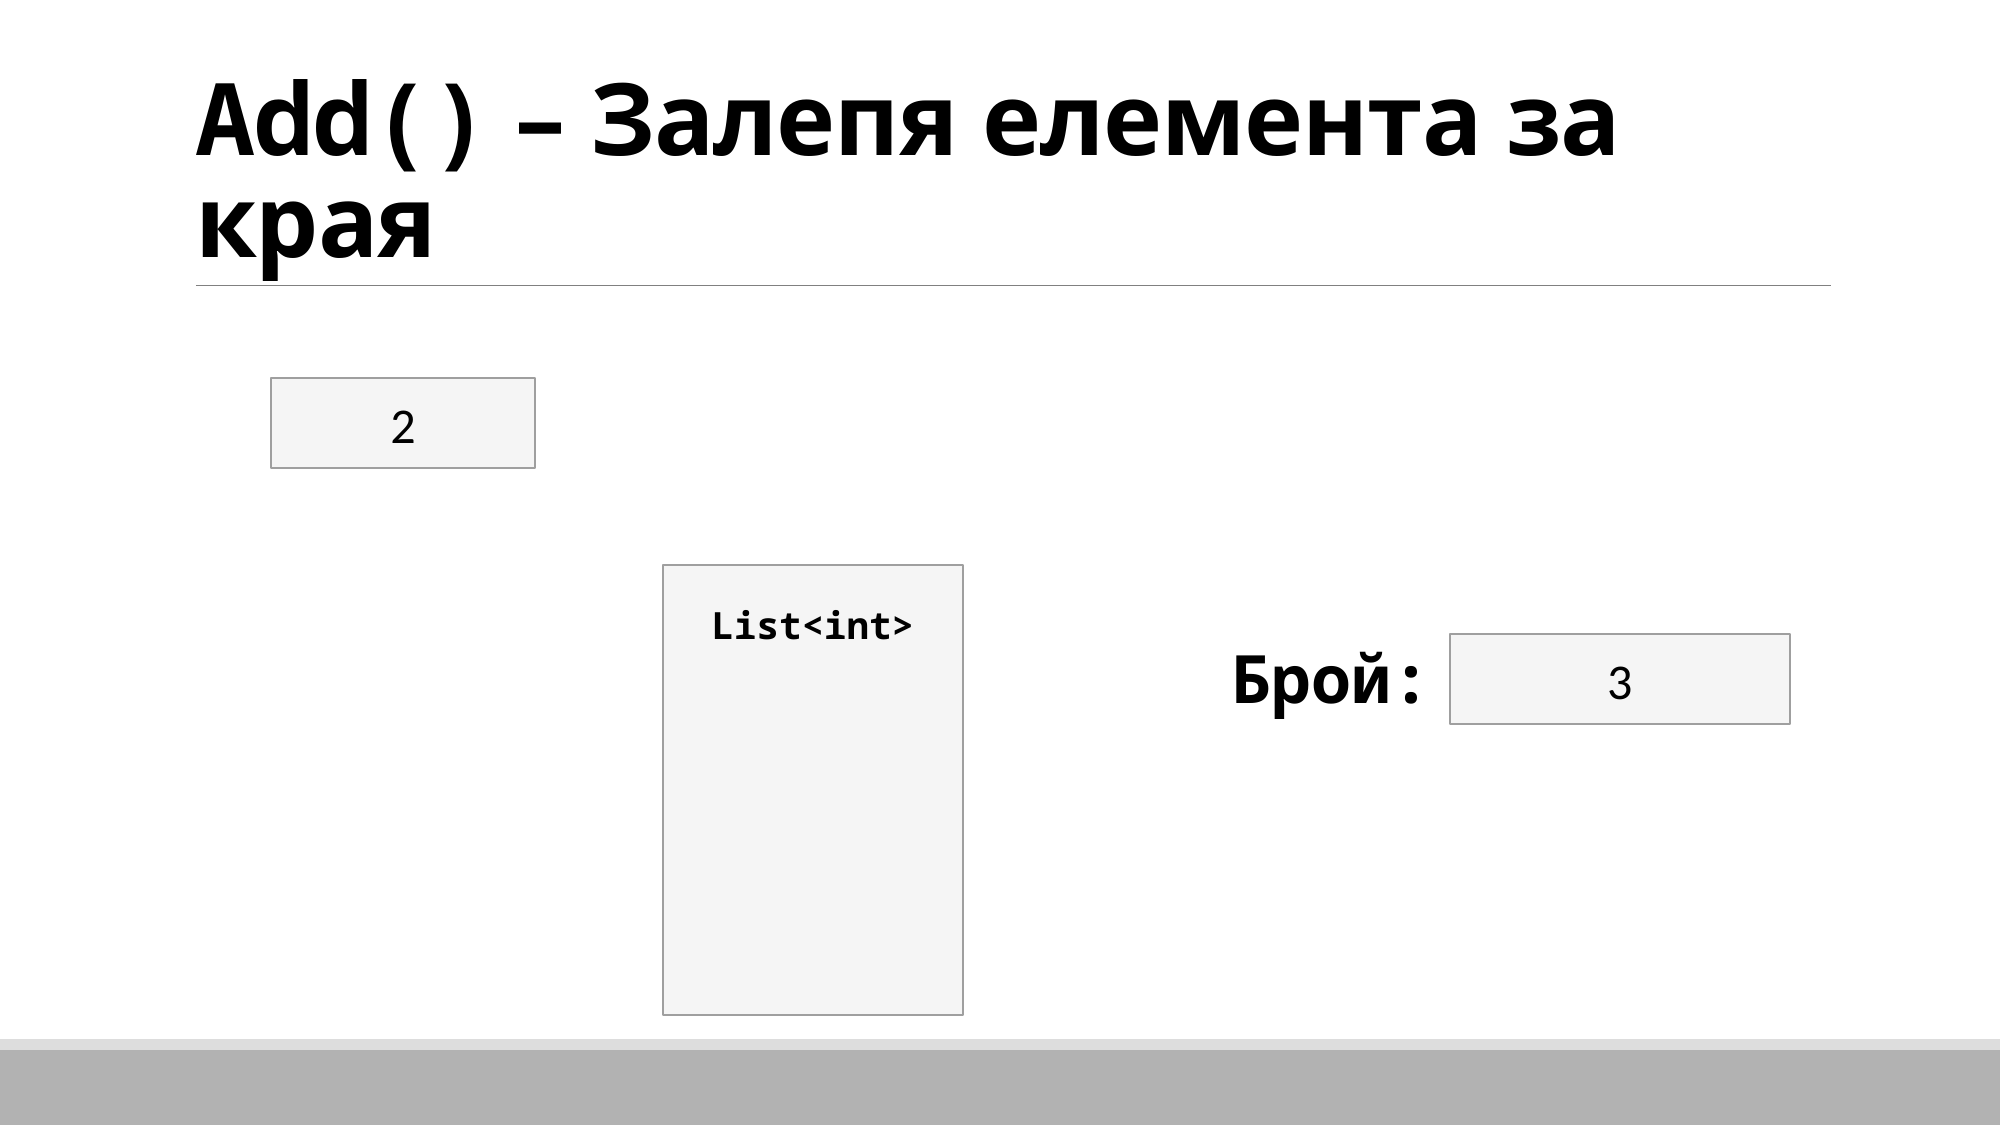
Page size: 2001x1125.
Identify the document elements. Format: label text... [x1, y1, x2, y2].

text_box [662, 655, 963, 1015]
text_box [662, 564, 963, 594]
title Add() – Залепя елемента за края [180, 47, 1830, 285]
text_box 2 [270, 378, 536, 468]
text_box Брой: [1138, 638, 1449, 725]
text_box 3 [1449, 634, 1790, 725]
text_box List<int> [662, 594, 963, 655]
